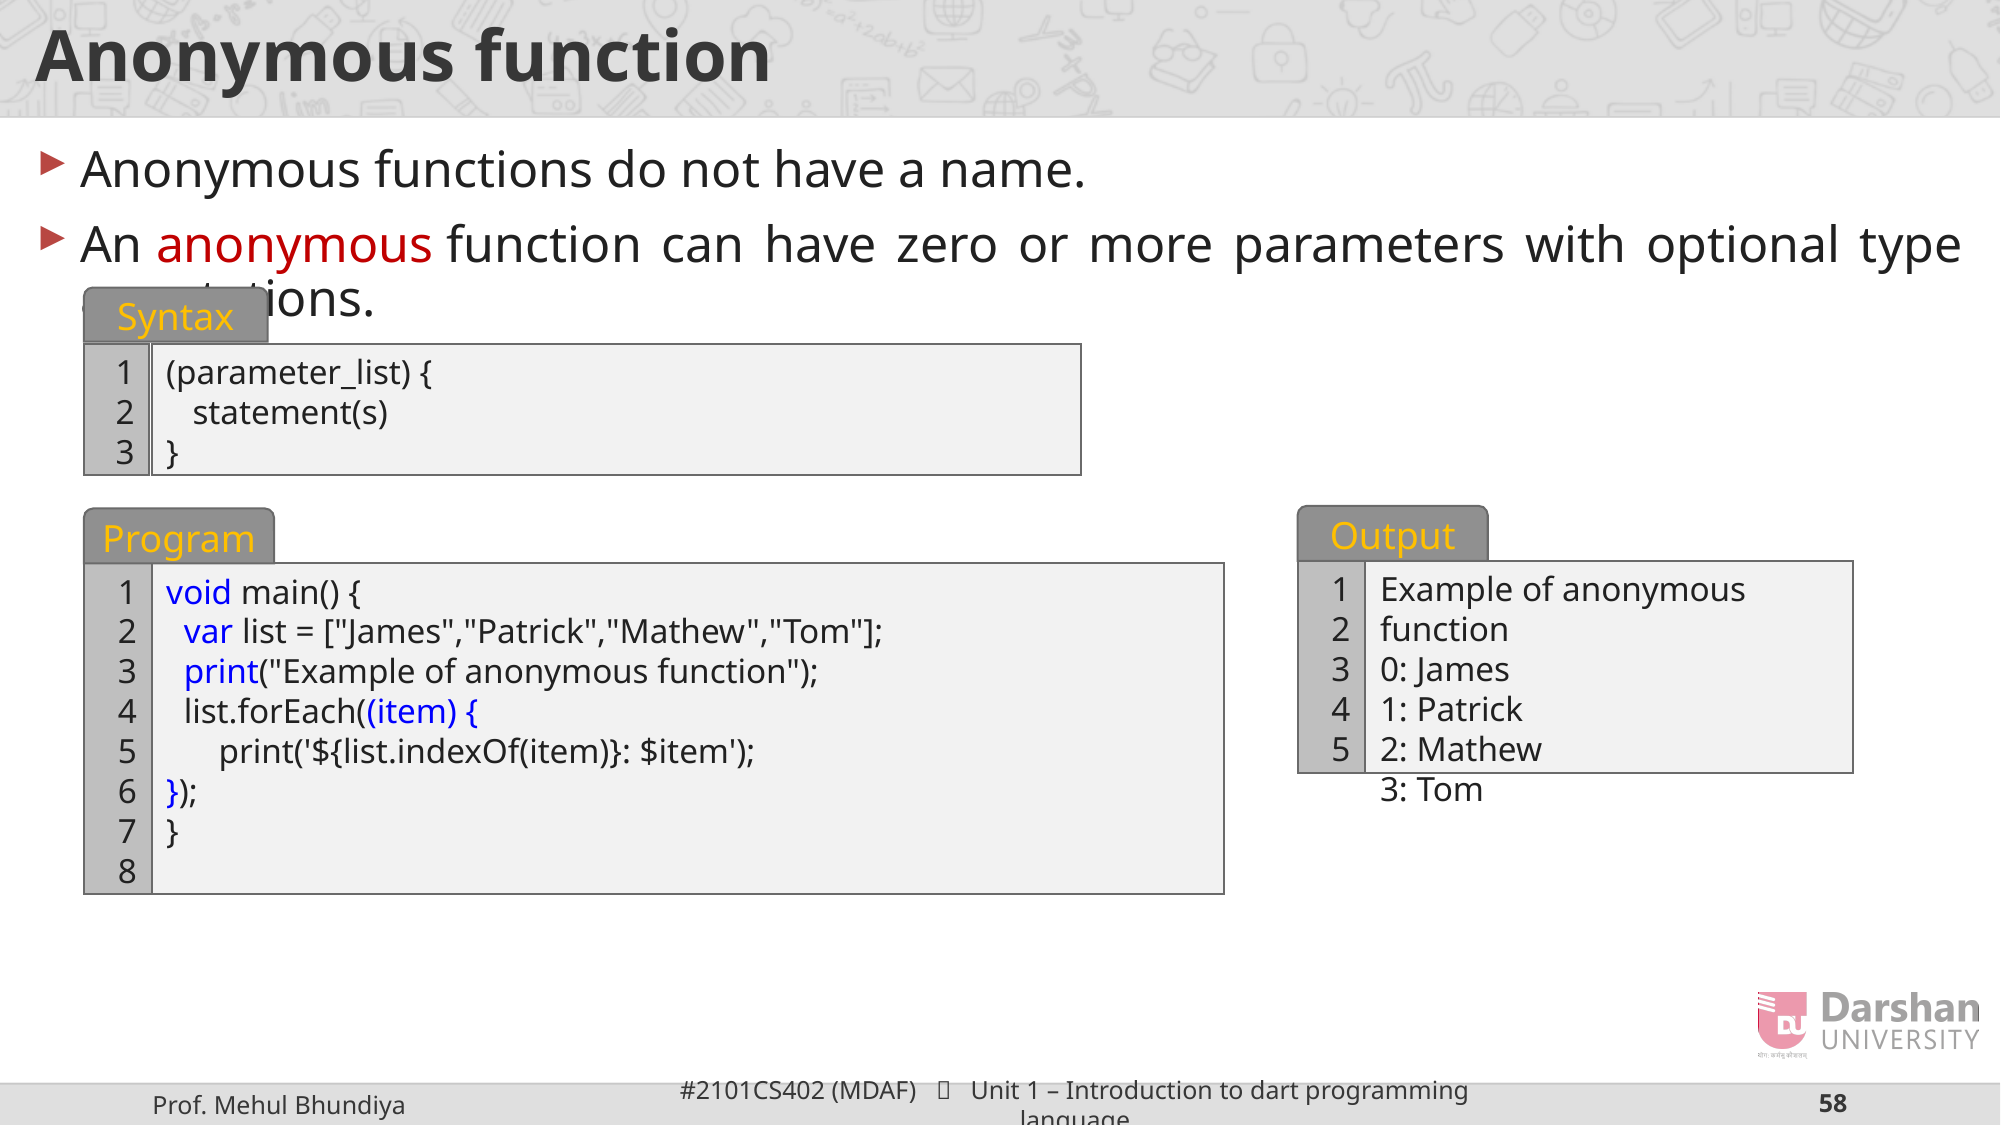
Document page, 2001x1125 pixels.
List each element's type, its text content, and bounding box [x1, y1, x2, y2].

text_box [83, 508, 1224, 895]
title Anonymous function [0, 0, 2000, 117]
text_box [83, 287, 1081, 476]
list Anonymous functions do not have a name. An anonymous function can have zero or more parameters with optional type annotations. [21, 137, 1979, 1059]
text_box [1297, 505, 1853, 774]
